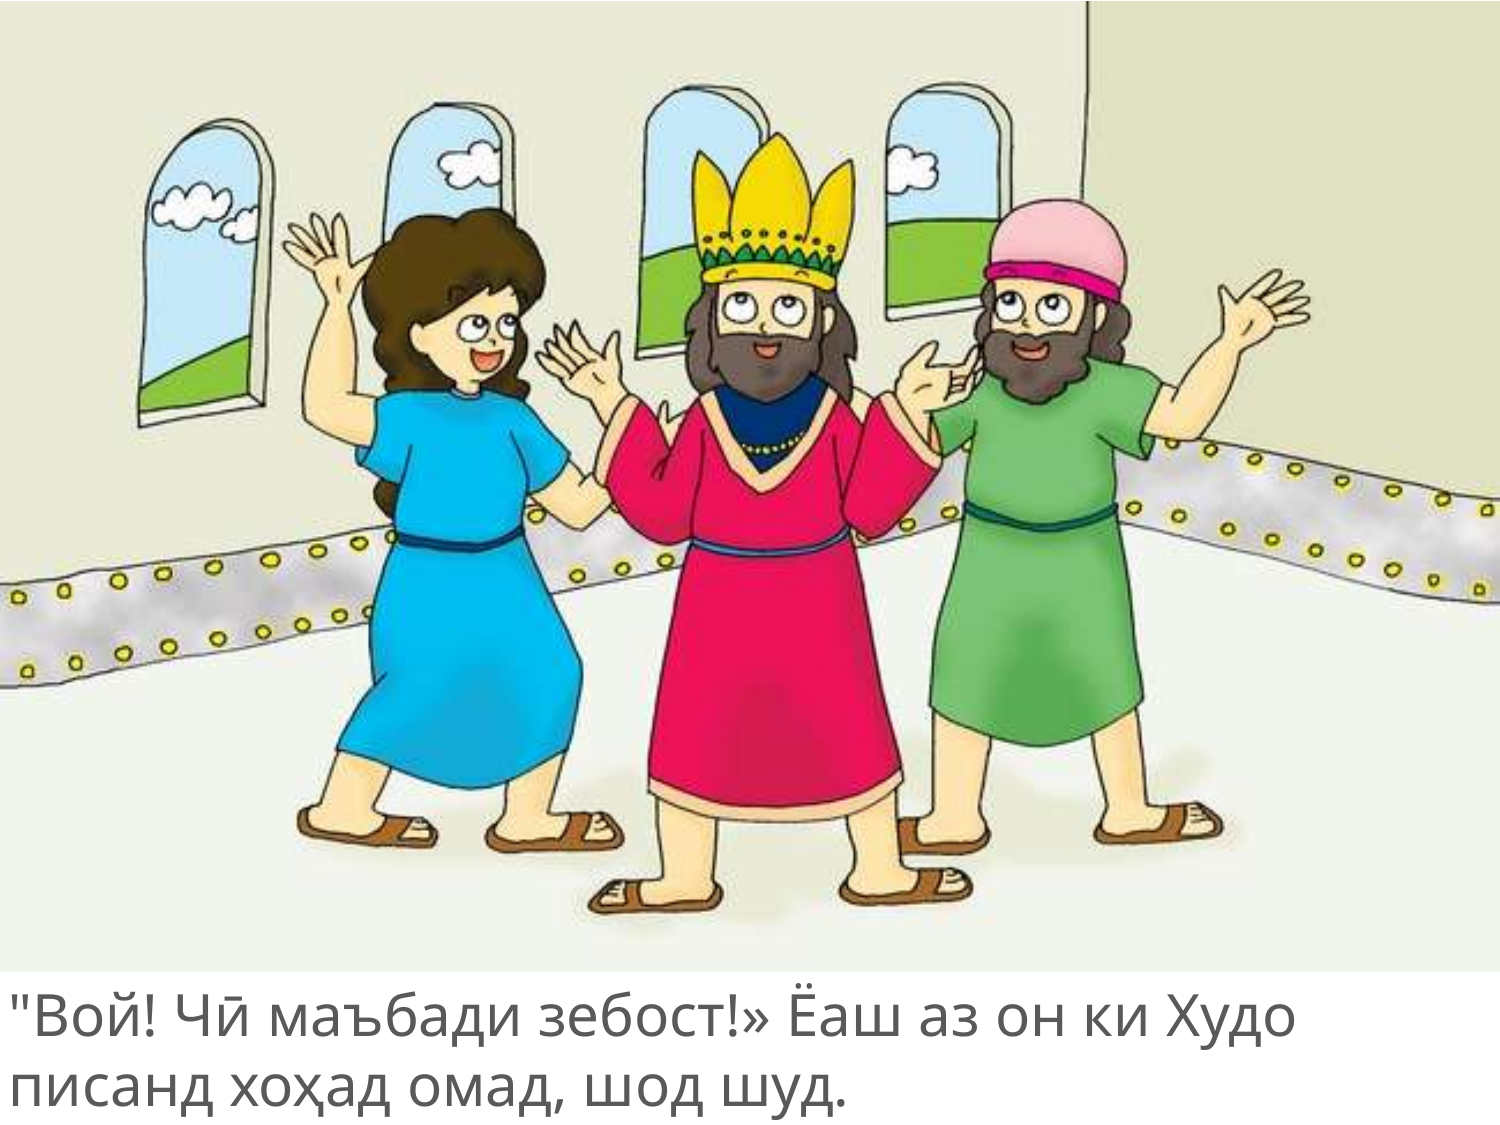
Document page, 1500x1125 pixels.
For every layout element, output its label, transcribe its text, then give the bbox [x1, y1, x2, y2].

picture [0, 0, 1500, 972]
text_box "Вой! Чӣ маъбади зебост!» Ёаш аз он ки Худо писанд хоҳад омад, шод шуд. [0, 979, 1500, 1125]
